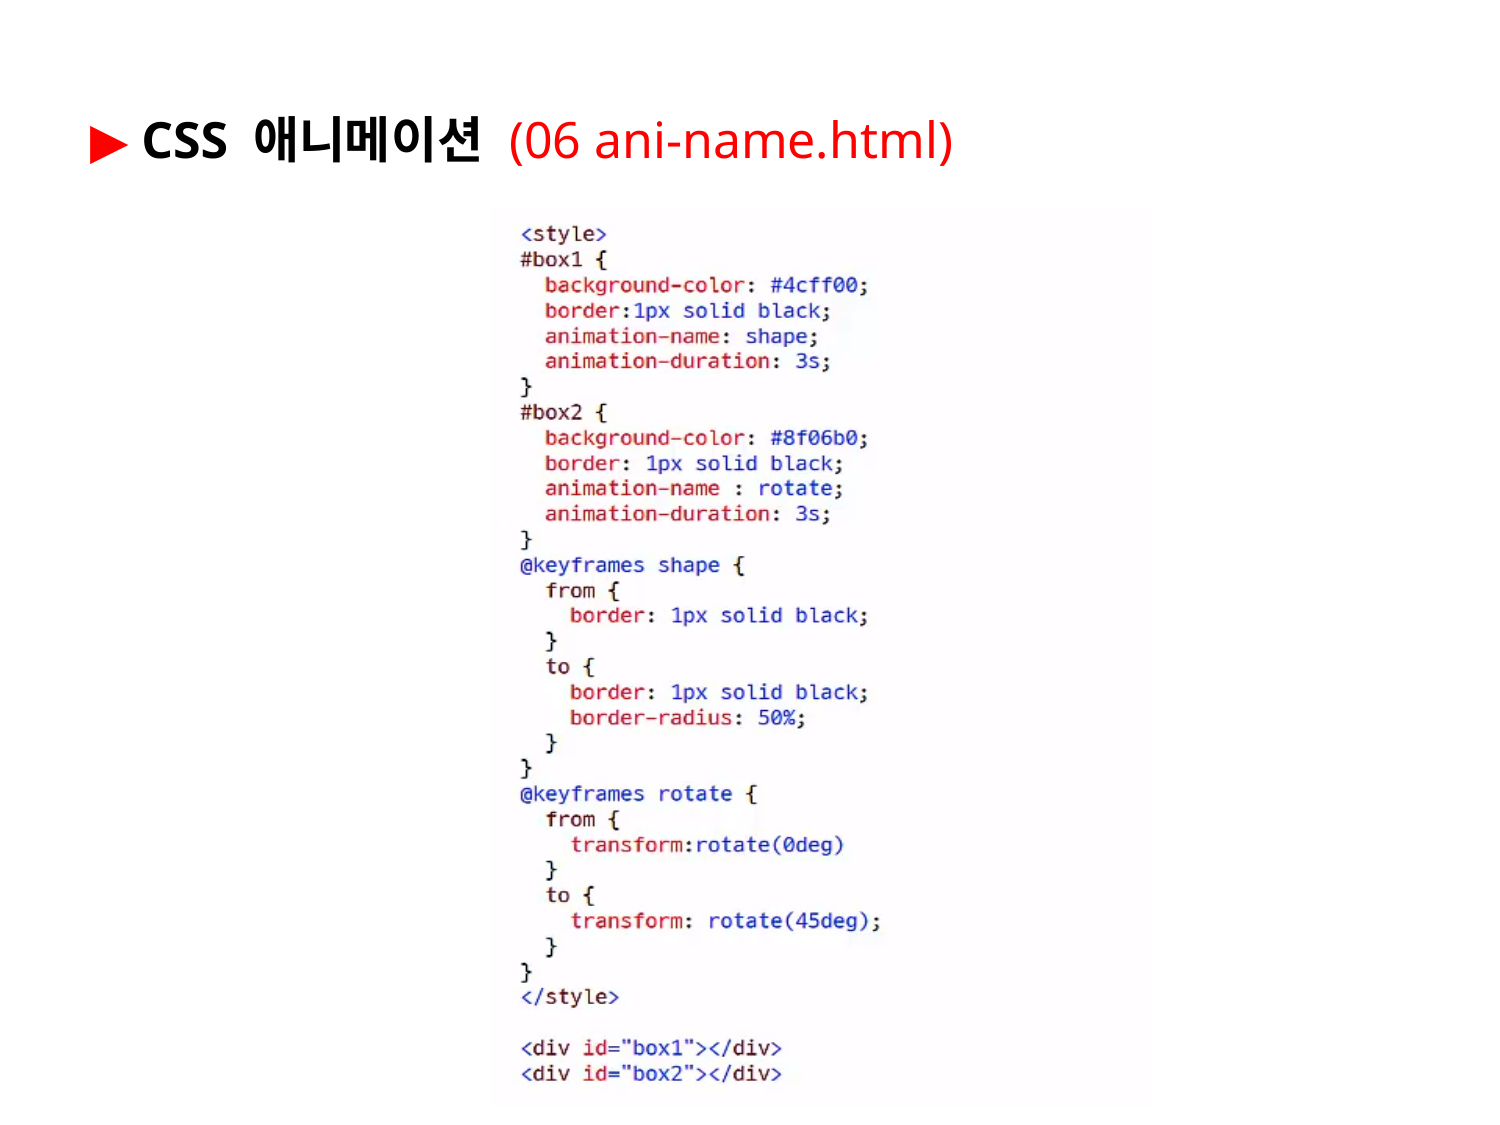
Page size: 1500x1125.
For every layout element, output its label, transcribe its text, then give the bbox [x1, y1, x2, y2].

picture [489, 207, 1153, 1107]
title ▶ CSS 애니메이션 (06 ani-name.html) [75, 45, 1425, 233]
